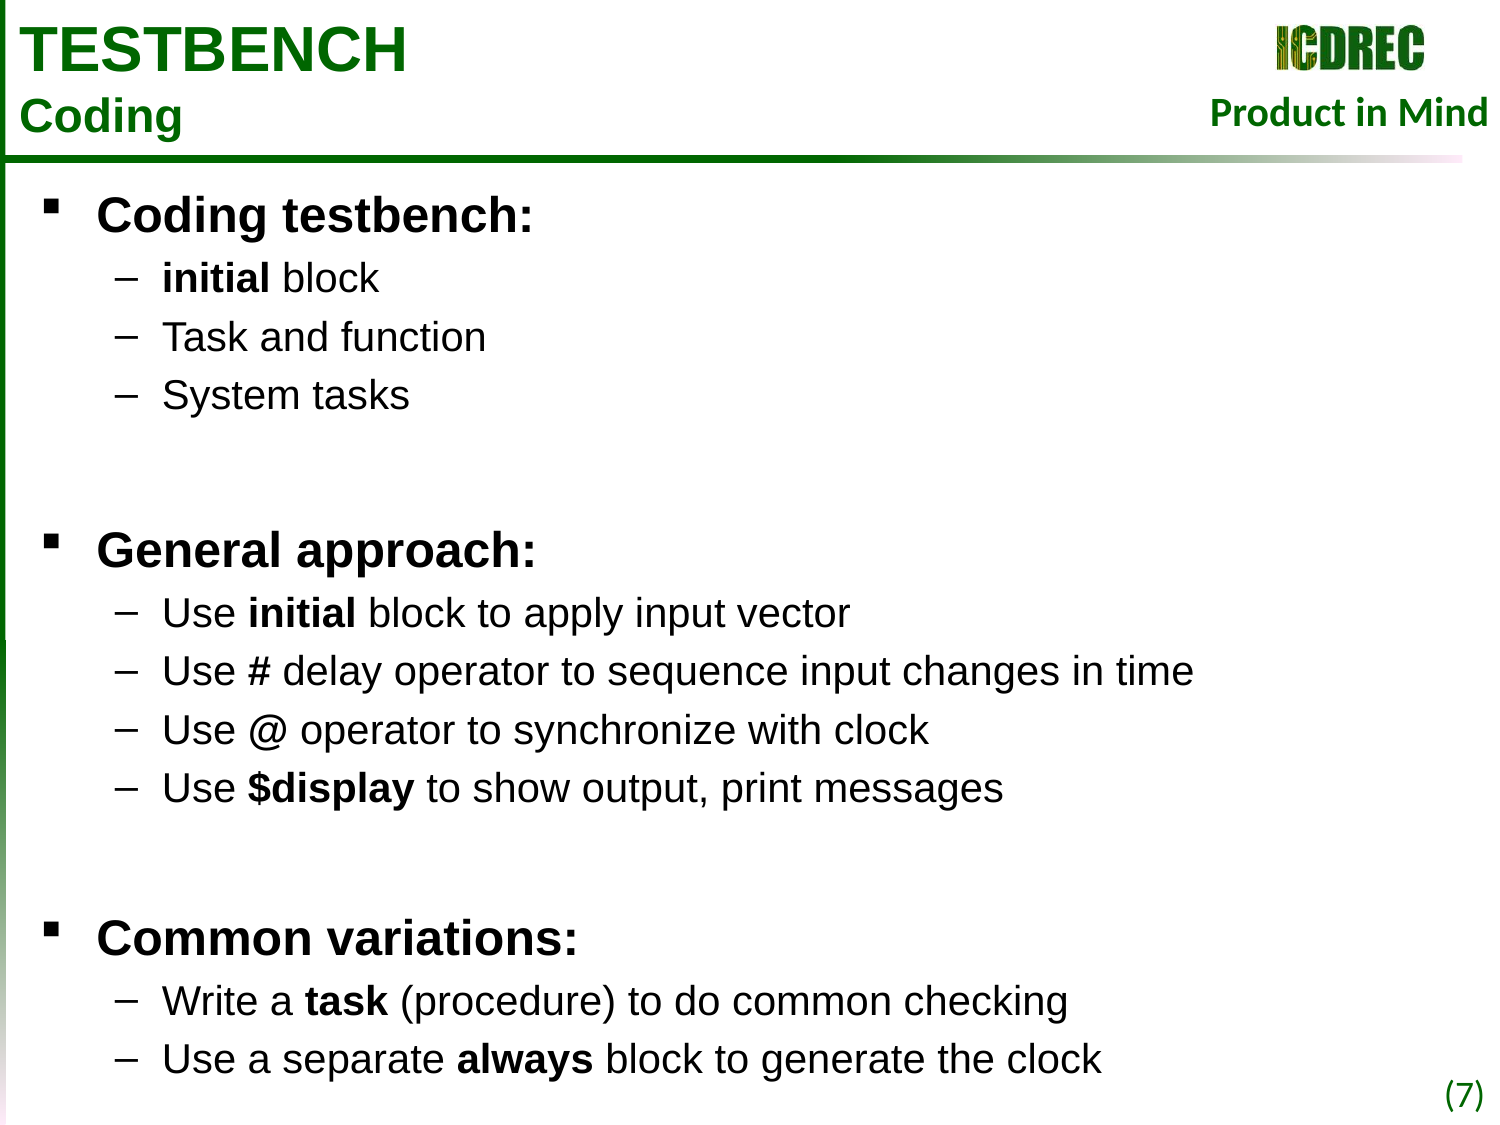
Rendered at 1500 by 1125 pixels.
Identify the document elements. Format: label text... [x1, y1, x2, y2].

picture [1275, 24, 1425, 71]
list Coding testbench: initial block Task and function System tasks General approach: Use initial block to apply input vector Use # delay operator to sequence input changes in time Use @ operator to synchronize with clock Use $display to show output, print messages Common variations: Write a task (procedure) to do common checking Use a separate always block to generate the clock [24, 174, 1463, 1113]
title TESTBENCH Coding [4, 0, 1188, 150]
